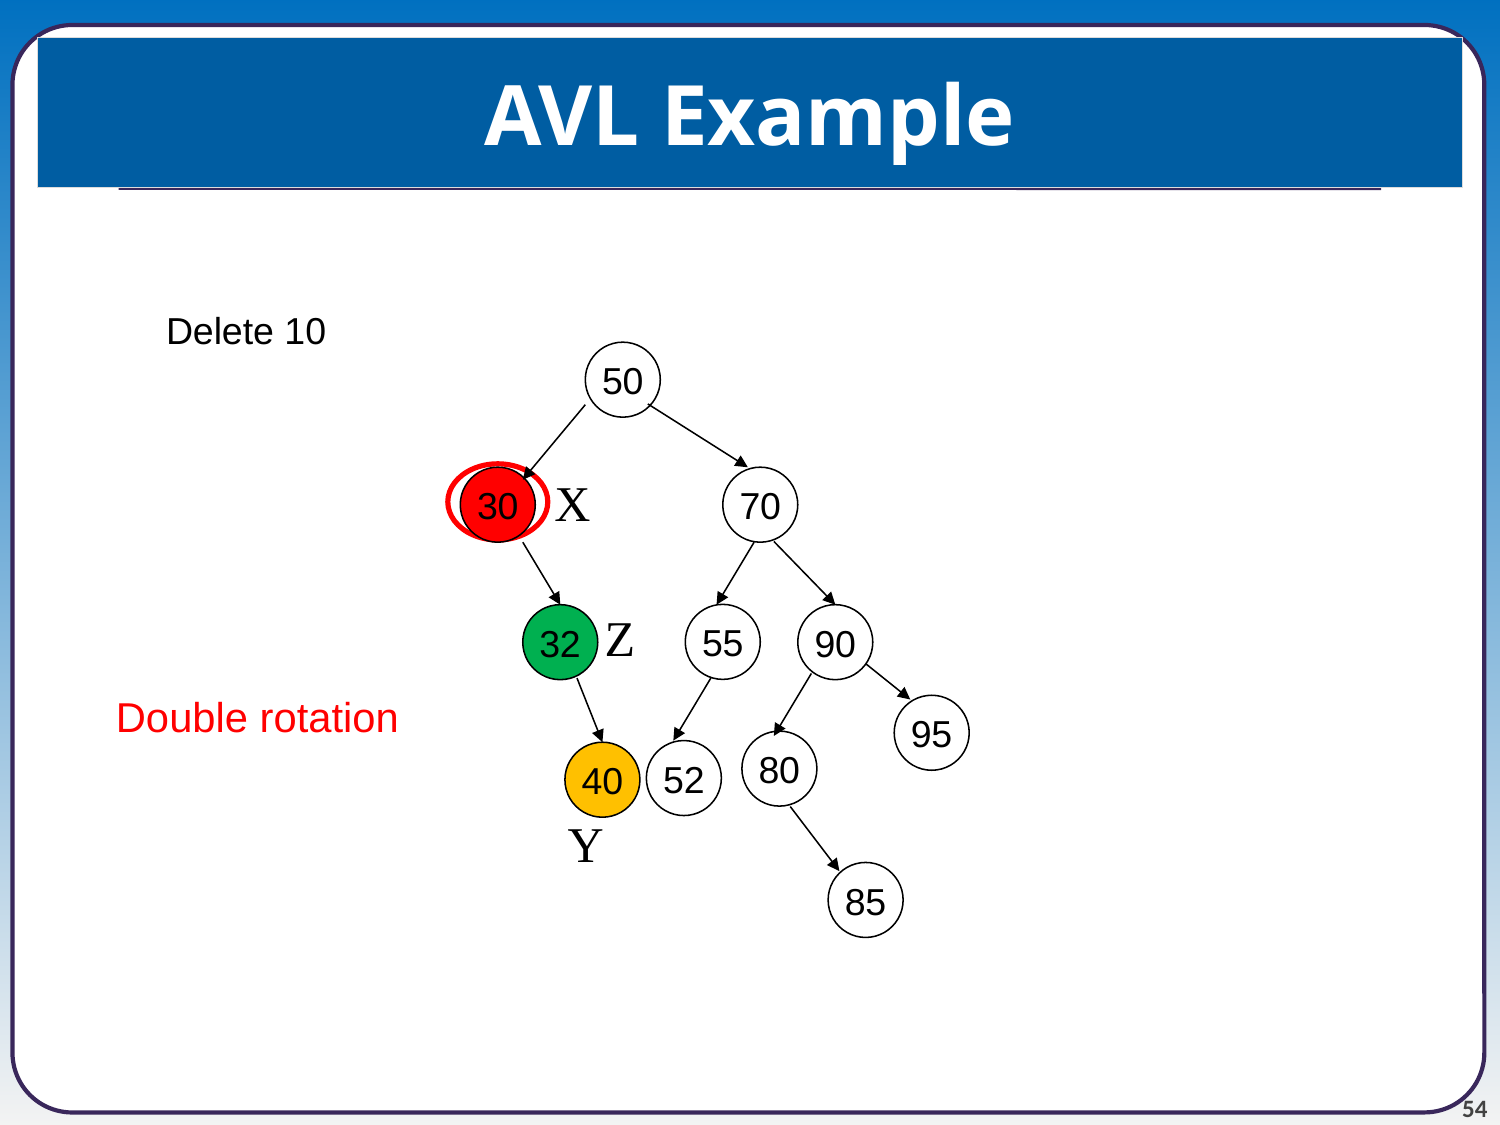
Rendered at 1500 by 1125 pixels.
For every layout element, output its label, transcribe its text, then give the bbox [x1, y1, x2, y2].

text_box 55 [685, 604, 761, 680]
text_box 95 [894, 695, 970, 771]
text_box 85 [828, 862, 904, 938]
title AVL Example [37, 37, 1463, 188]
text_box [865, 663, 911, 700]
text_box Double rotation [100, 683, 414, 749]
text_box [519, 475, 539, 537]
text_box 50 [585, 342, 661, 418]
text_box Delete 10 [151, 299, 341, 360]
text_box [522, 404, 586, 480]
text_box 52 [646, 740, 722, 816]
text_box [773, 673, 812, 736]
text_box [576, 678, 604, 743]
text_box Z [589, 599, 664, 674]
text_box X [539, 463, 614, 539]
text_box 90 [797, 604, 873, 680]
text_box [773, 541, 836, 605]
text_box [673, 678, 711, 741]
text_box 40 [564, 742, 640, 818]
text_box 32 [522, 604, 589, 680]
text_box [647, 403, 748, 468]
text_box 30 [460, 467, 536, 543]
text_box Y [552, 804, 627, 880]
text_box [790, 806, 840, 872]
text_box [522, 542, 561, 605]
text_box [716, 542, 755, 605]
text_box 70 [722, 467, 798, 543]
text_box 80 [741, 731, 817, 807]
text_box [447, 463, 525, 537]
